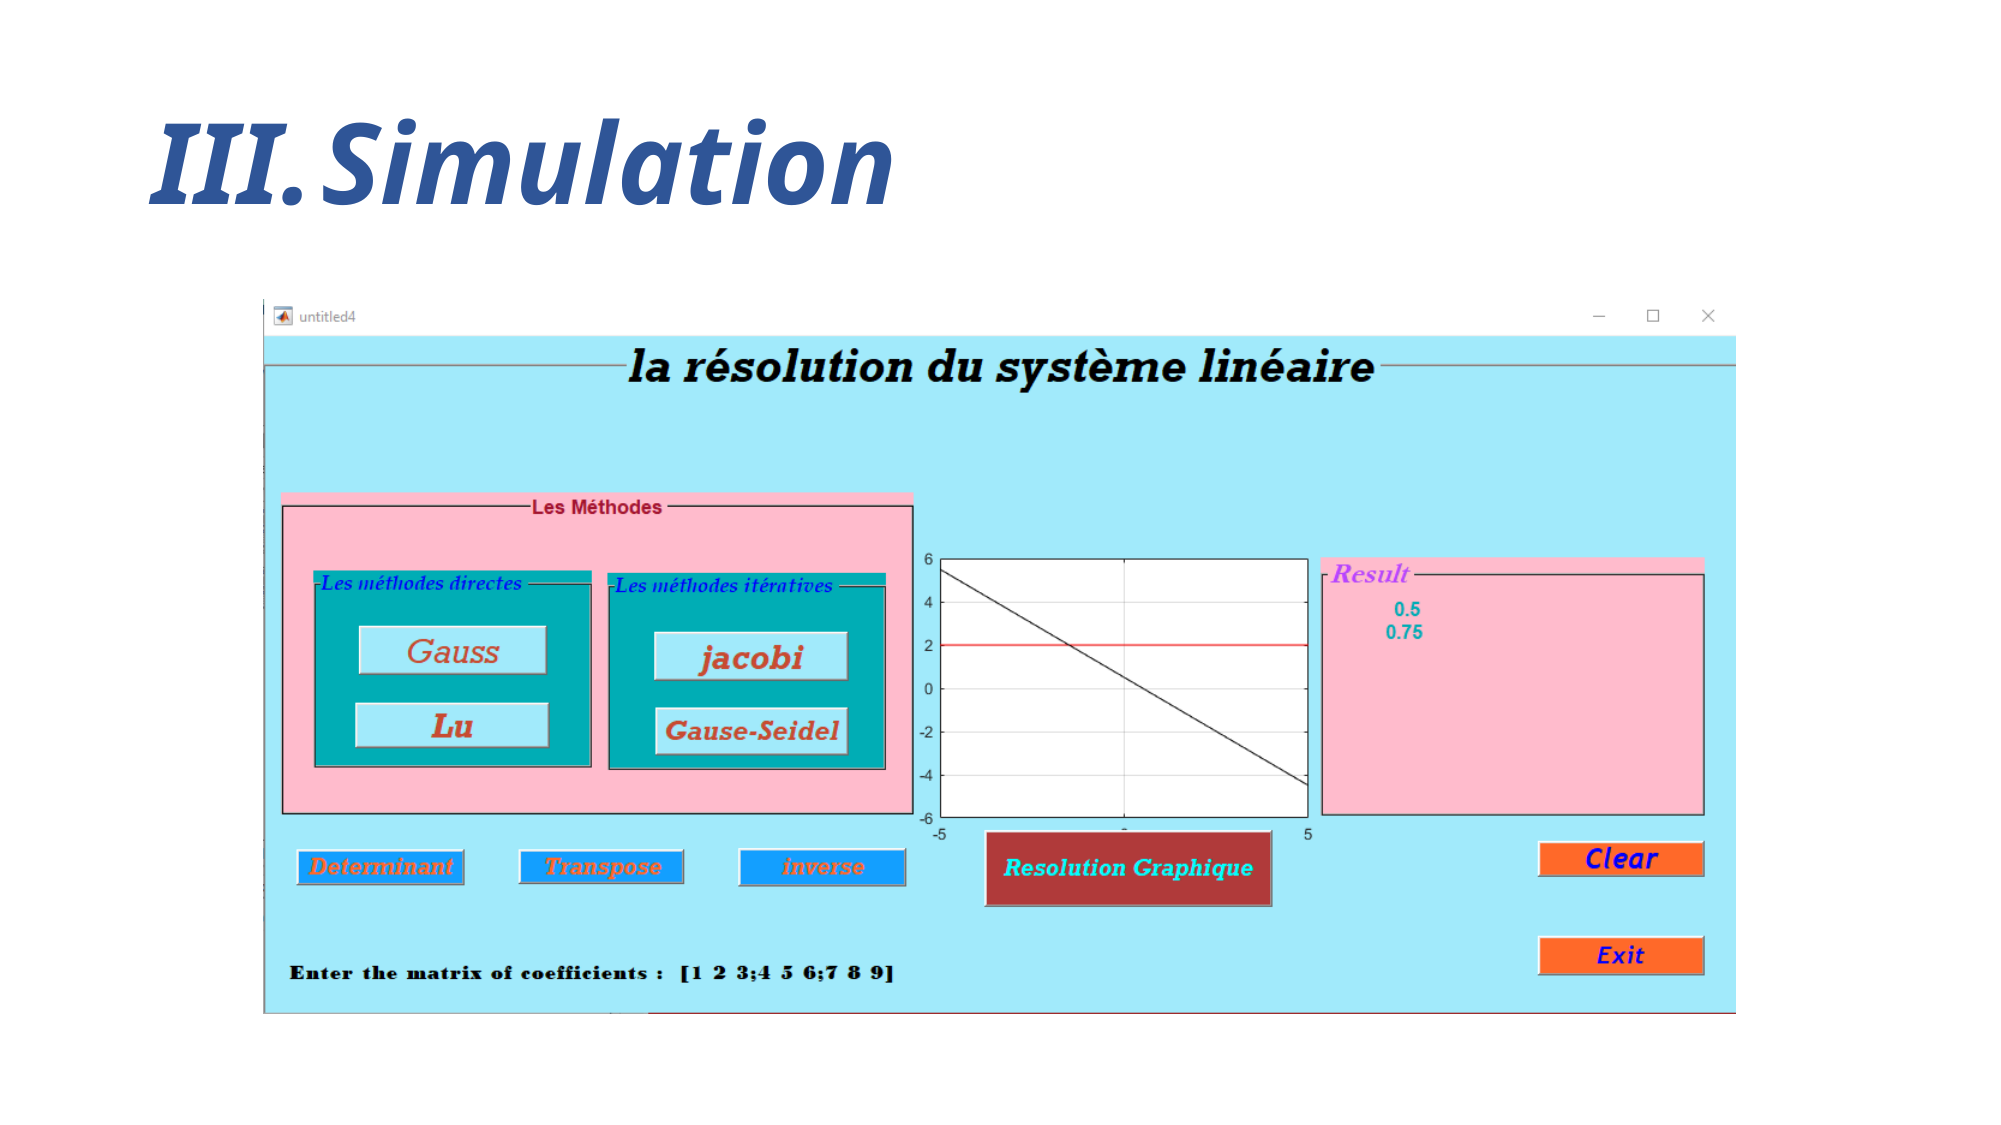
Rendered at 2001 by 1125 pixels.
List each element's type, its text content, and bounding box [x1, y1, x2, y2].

title Simulation [137, 59, 1863, 278]
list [263, 299, 1736, 1014]
